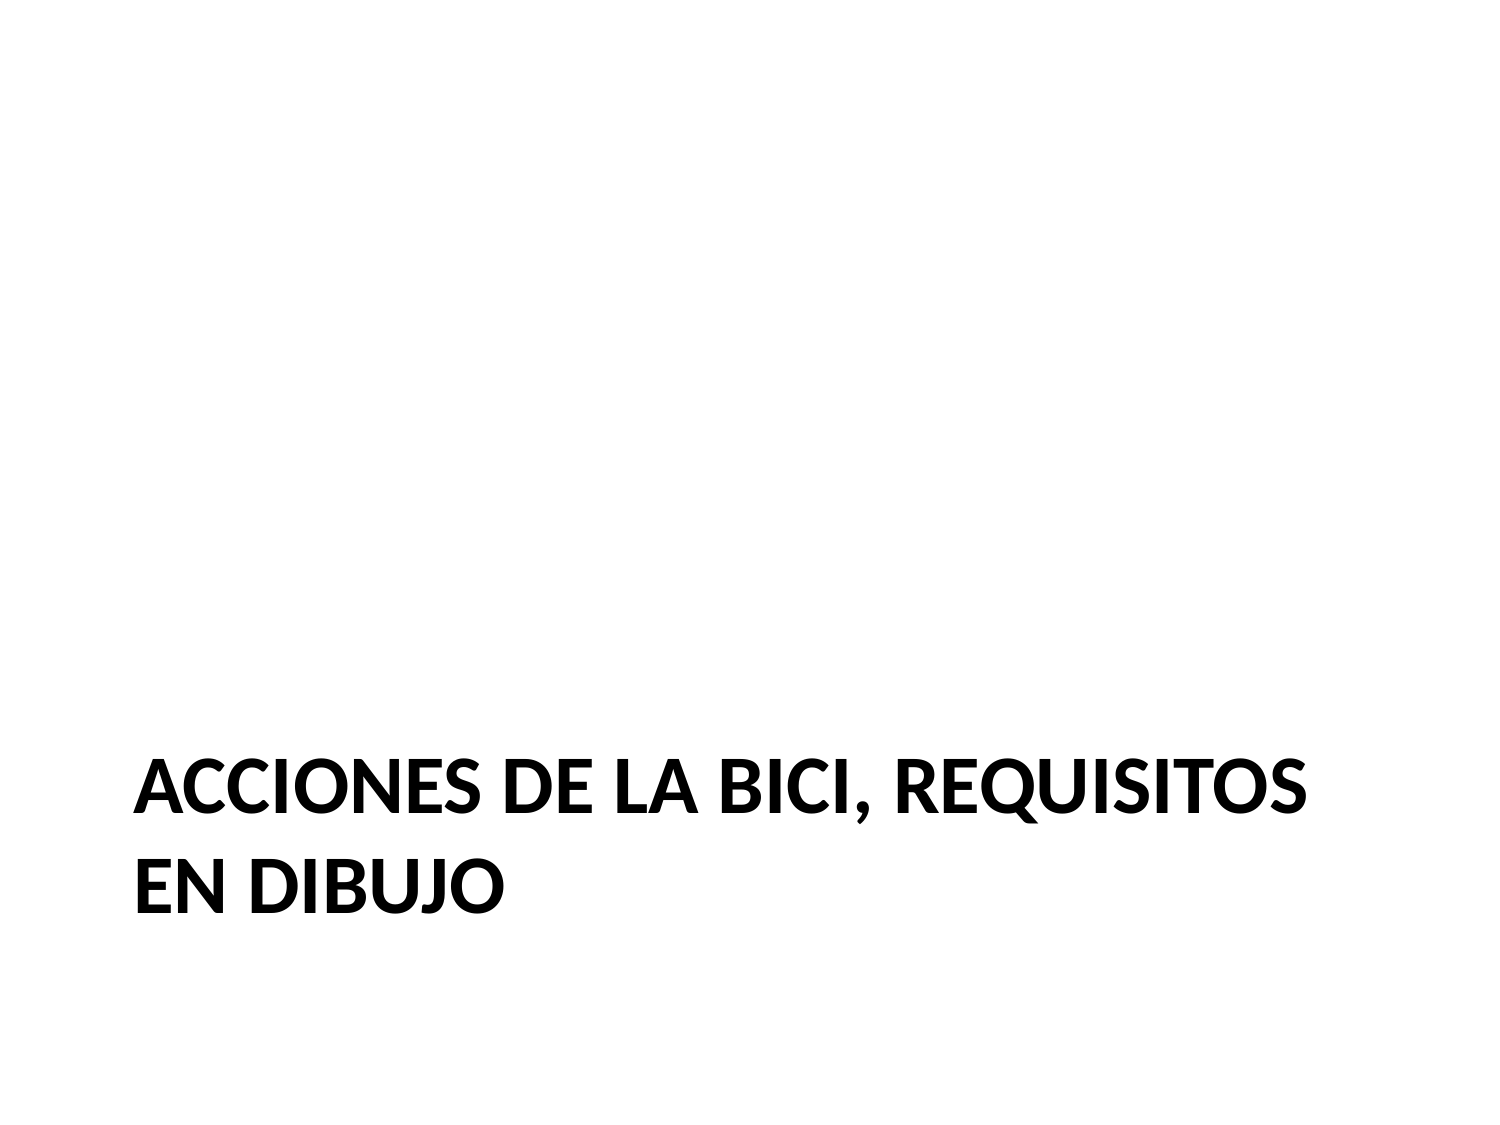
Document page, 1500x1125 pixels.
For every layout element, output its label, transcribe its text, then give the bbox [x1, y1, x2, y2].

title Acciones de la bici, requisitos en dibujo [118, 722, 1394, 947]
